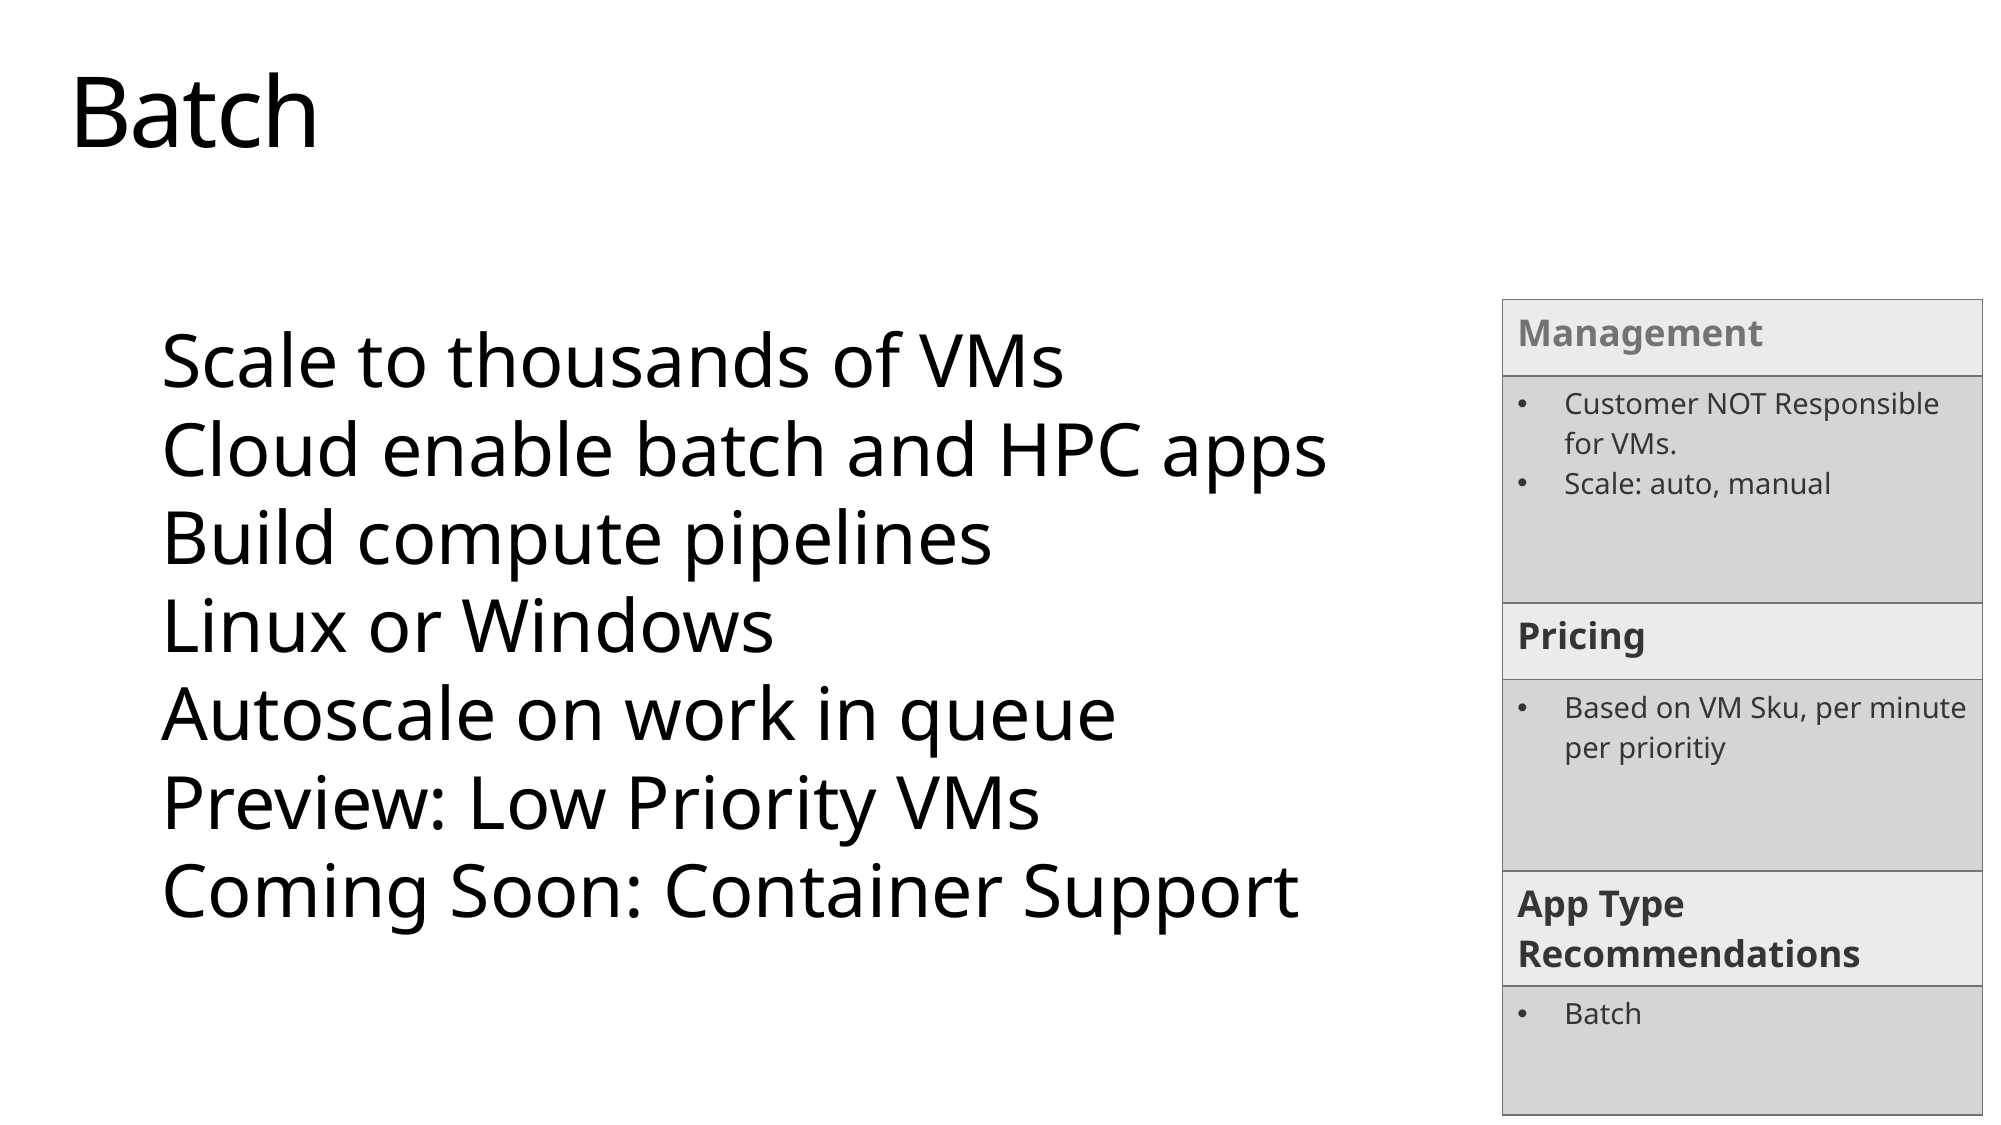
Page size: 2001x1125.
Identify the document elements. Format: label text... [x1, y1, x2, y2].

table_cell Batch [1503, 987, 1982, 1114]
table_cell Customer NOT Responsible for VMs. Scale: auto, manual [1503, 377, 1982, 602]
table_cell App Type Recommendations [1503, 872, 1982, 985]
table_cell Based on VM Sku, per minute per prioritiy [1503, 680, 1982, 870]
table_cell Pricing [1503, 604, 1982, 679]
table_header Management [1503, 300, 1982, 375]
title Batch [44, 47, 1957, 196]
list Scale to thousands of VMs Cloud enable batch and HPC apps Build compute pipelines Linux or Windows Autoscale on work in queue Preview: Low Priority VMs Coming Soon: Container Support [137, 299, 1502, 1077]
